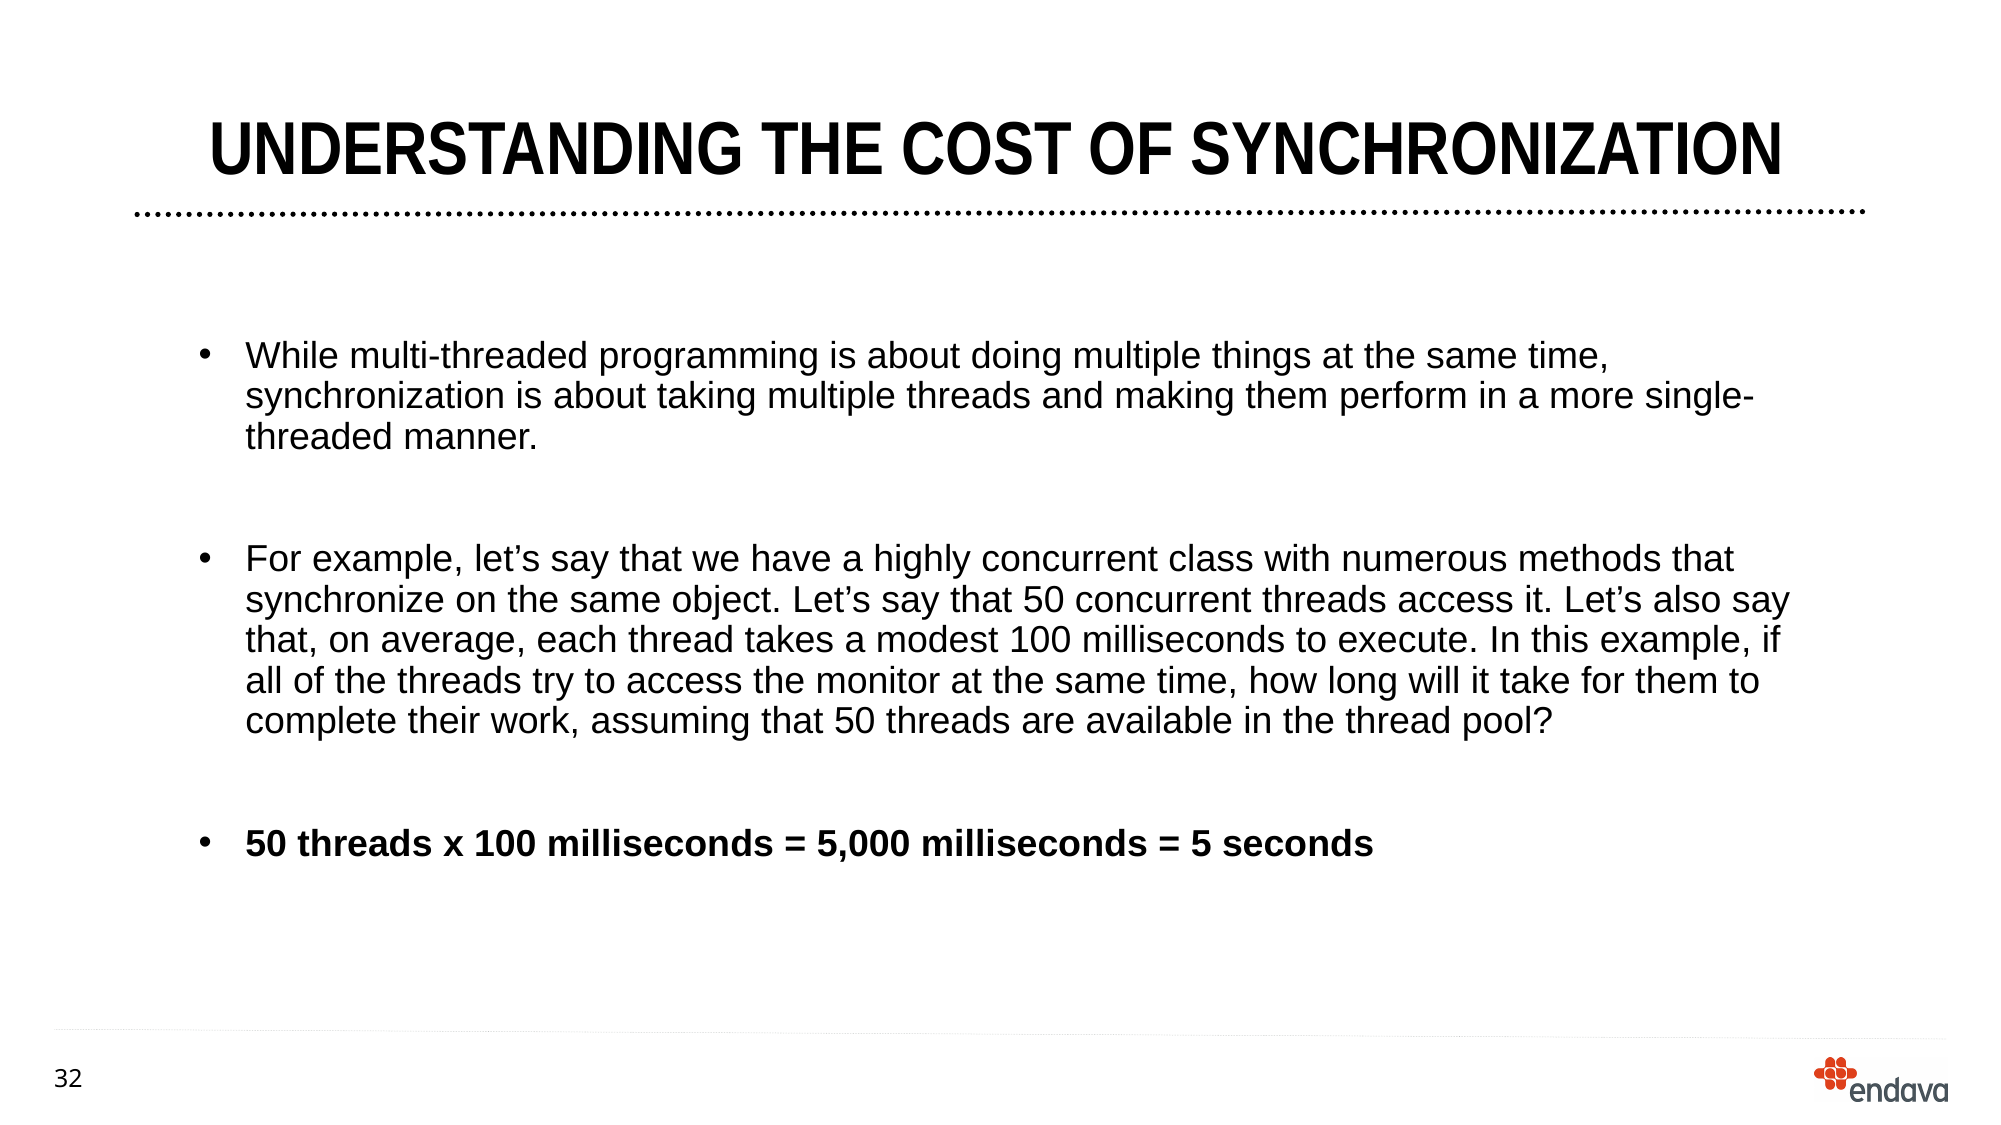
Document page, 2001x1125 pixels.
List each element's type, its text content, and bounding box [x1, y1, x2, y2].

title Understanding the Cost of Synchronization [198, 26, 1812, 195]
picture [1814, 1057, 1948, 1102]
list While multi-threaded programming is about doing multiple things at the same time, synchronization is about taking multiple threads and making them perform in a more single-threaded manner. For example, let’s say that we have a highly concurrent class with numerous methods that synchronize on the same object. Let’s say that 50 concurrent threads access it. Let’s also say that, on average, each thread takes a modest 100 milliseconds to execute. In this example, if all of the threads try to access the monitor at the same time, how long will it take for them to complete their work, assuming that 50 threads are available in the thread pool? 50 threads x 100 milliseconds = 5,000 milliseconds = 5 seconds [198, 328, 1812, 890]
